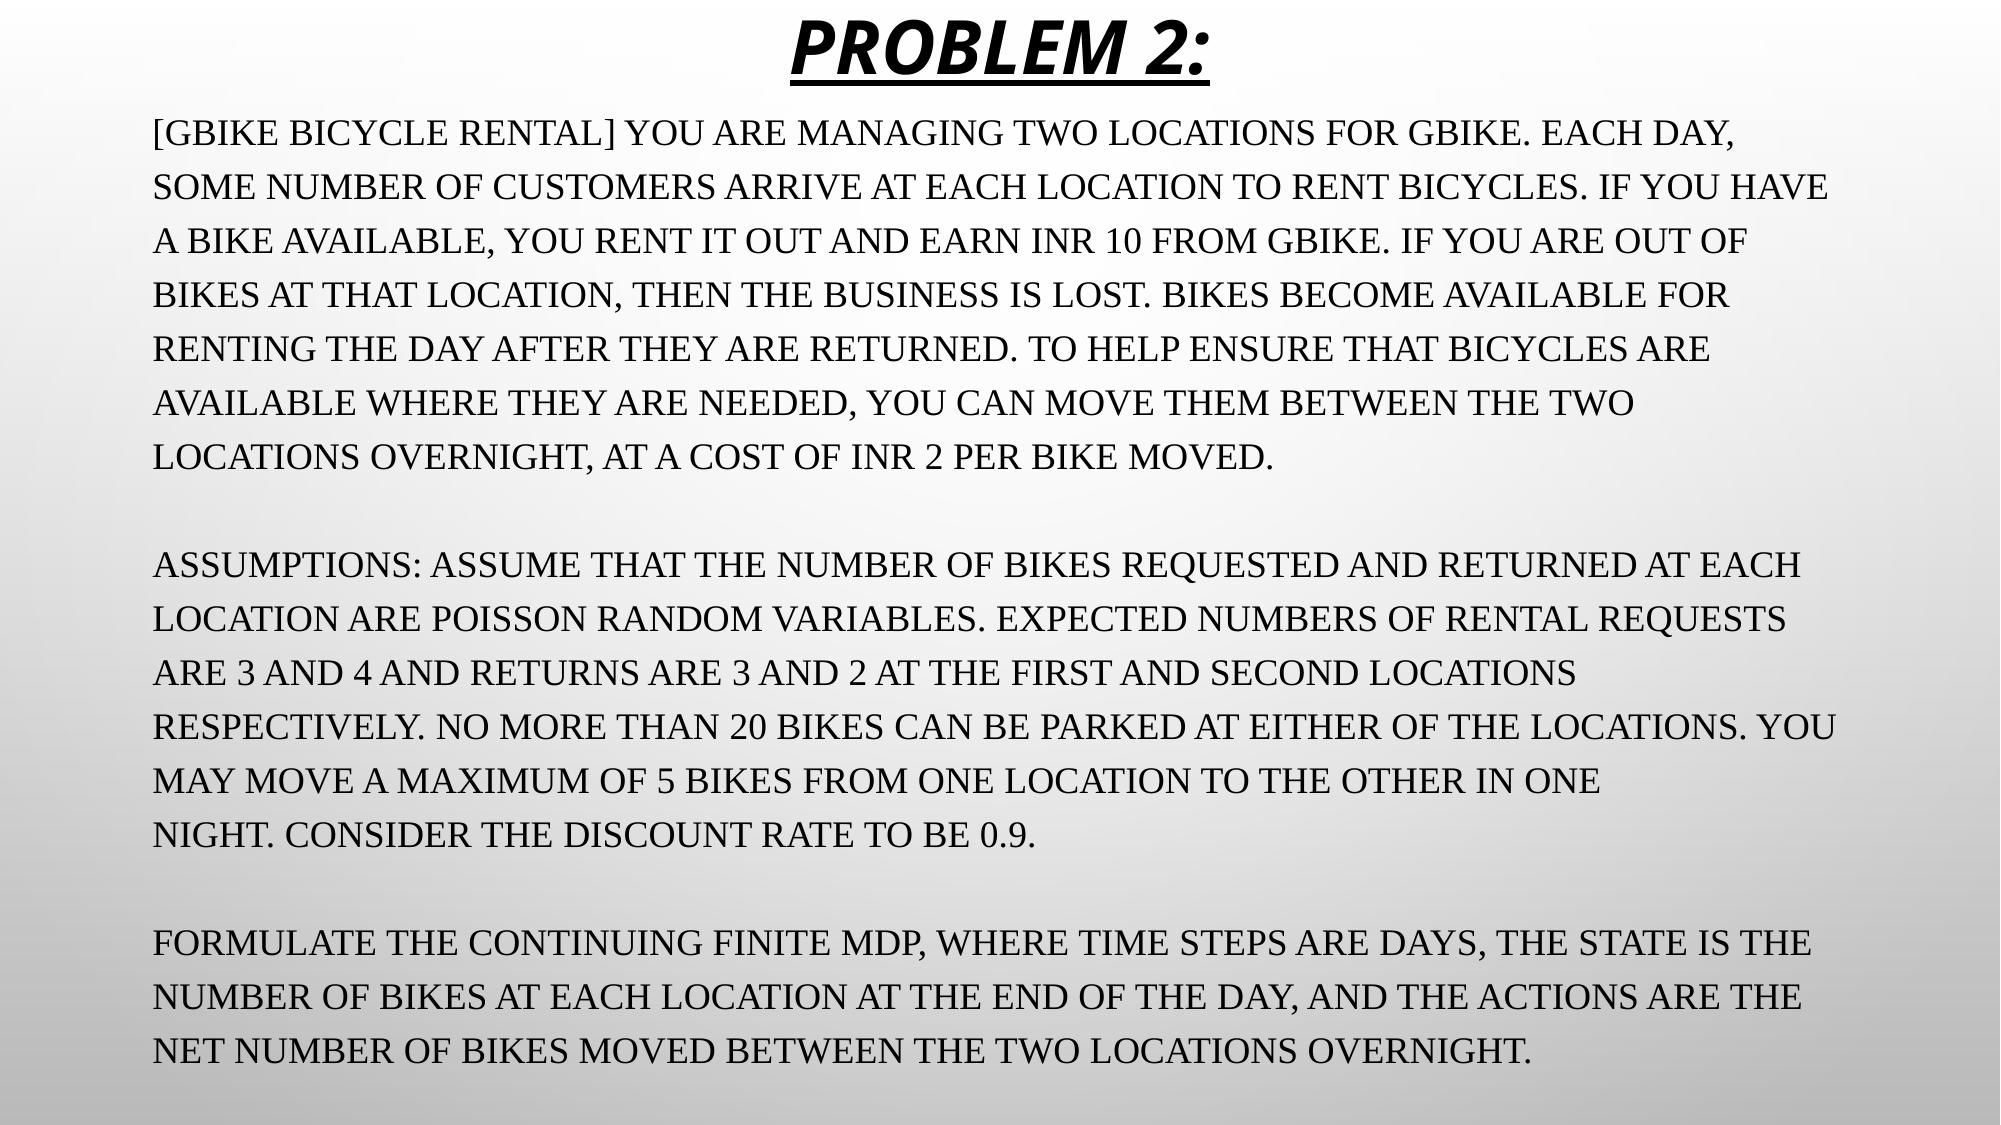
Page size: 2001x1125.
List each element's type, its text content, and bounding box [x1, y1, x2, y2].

title Problem 2: [137, 0, 1863, 91]
picture [0, 0, 2000, 1125]
list [Gbike bicycle rental] You are managing two locations for Gbike. Each day, some number of customers arrive at each location to rent bicycles. If you have a bike available, you rent it out and earn INR 10 from Gbike. If you are out of bikes at that location, then the business is lost. Bikes become available for renting the day after they are returned. To help ensure that bicycles are available where they are needed, you can move them between the two locations overnight, at a cost of INR 2 per bike moved. Assumptions: Assume that the number of bikes requested and returned at each location are Poisson random variables. Expected numbers of rental requests are 3 and 4 and returns are 3 and 2 at the first and second locations respectively. No more than 20 bikes can be parked at either of the locations. You may move a maximum of 5 bikes from one location to the other in one night. Consider the discount rate to be 0.9. Formulate the continuing finite MDP, where time steps are days, the state is the number of bikes at each location at the end of the day, and the actions are the net number of bikes moved between the two locations overnight. [137, 91, 1863, 806]
